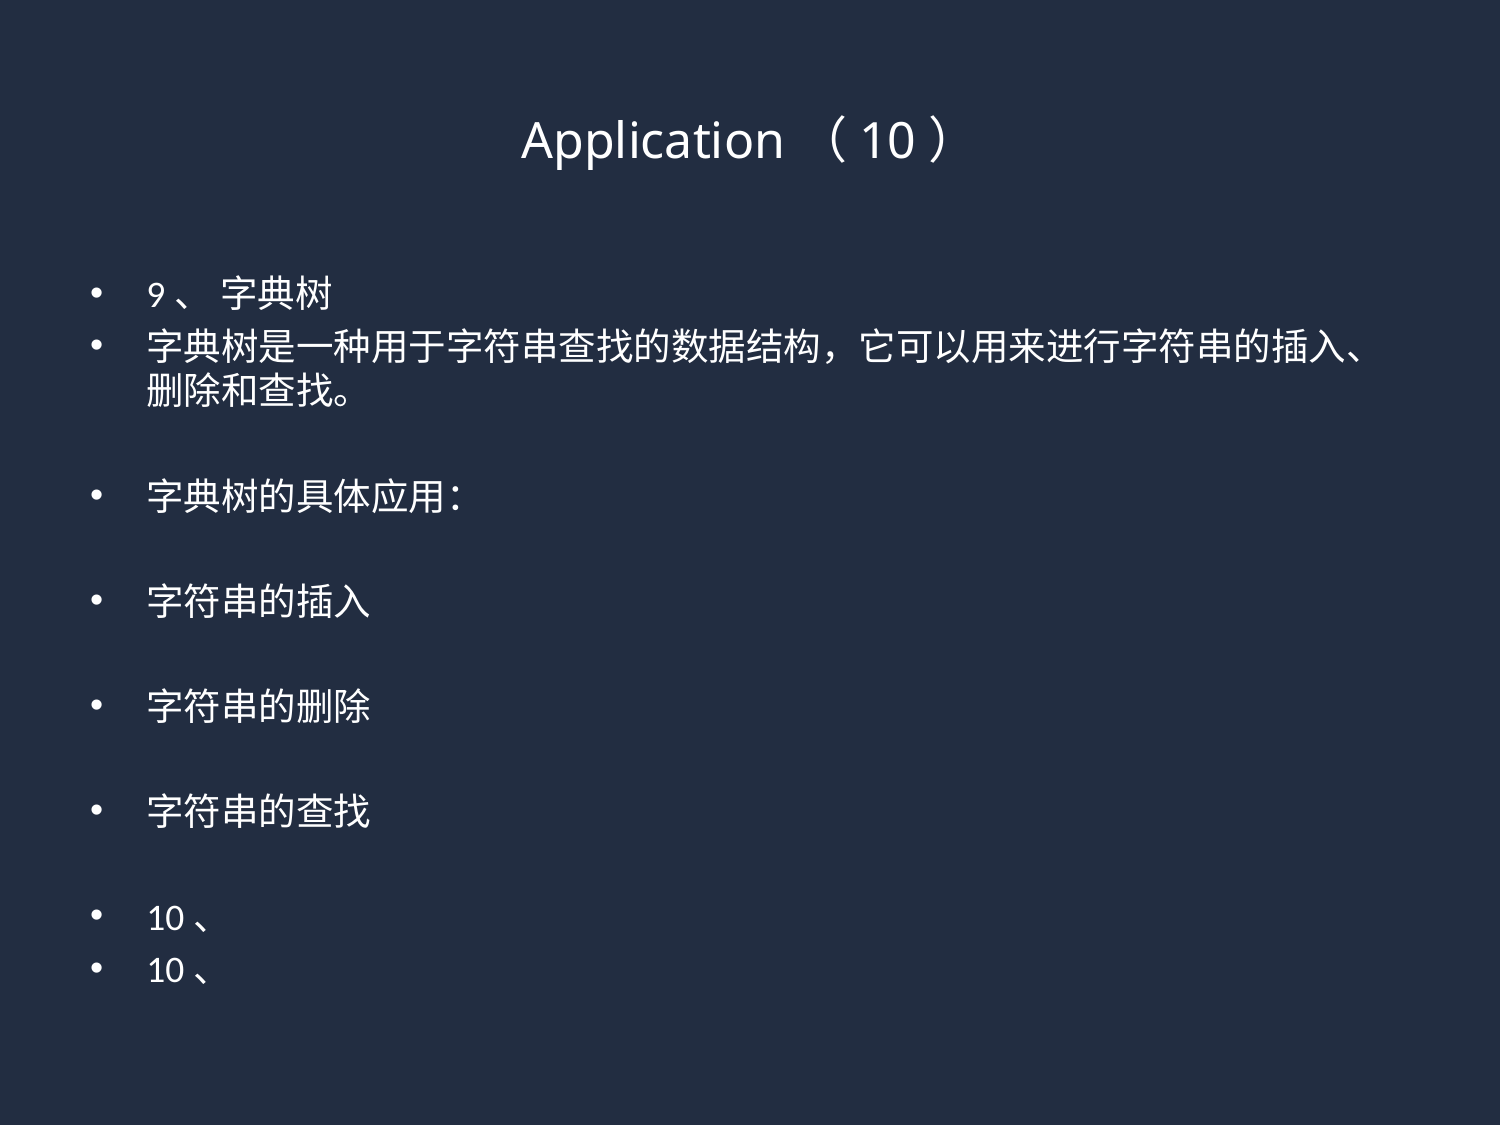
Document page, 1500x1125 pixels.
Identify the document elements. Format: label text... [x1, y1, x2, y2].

title Application（10） [75, 45, 1425, 233]
list 9、 字典树 字典树是一种用于字符串查找的数据结构，它可以用来进行字符串的插入、删除和查找。 字典树的具体应用： 字符串的插入 字符串的删除 字符串的查找 10、 10、 [75, 262, 1425, 1005]
